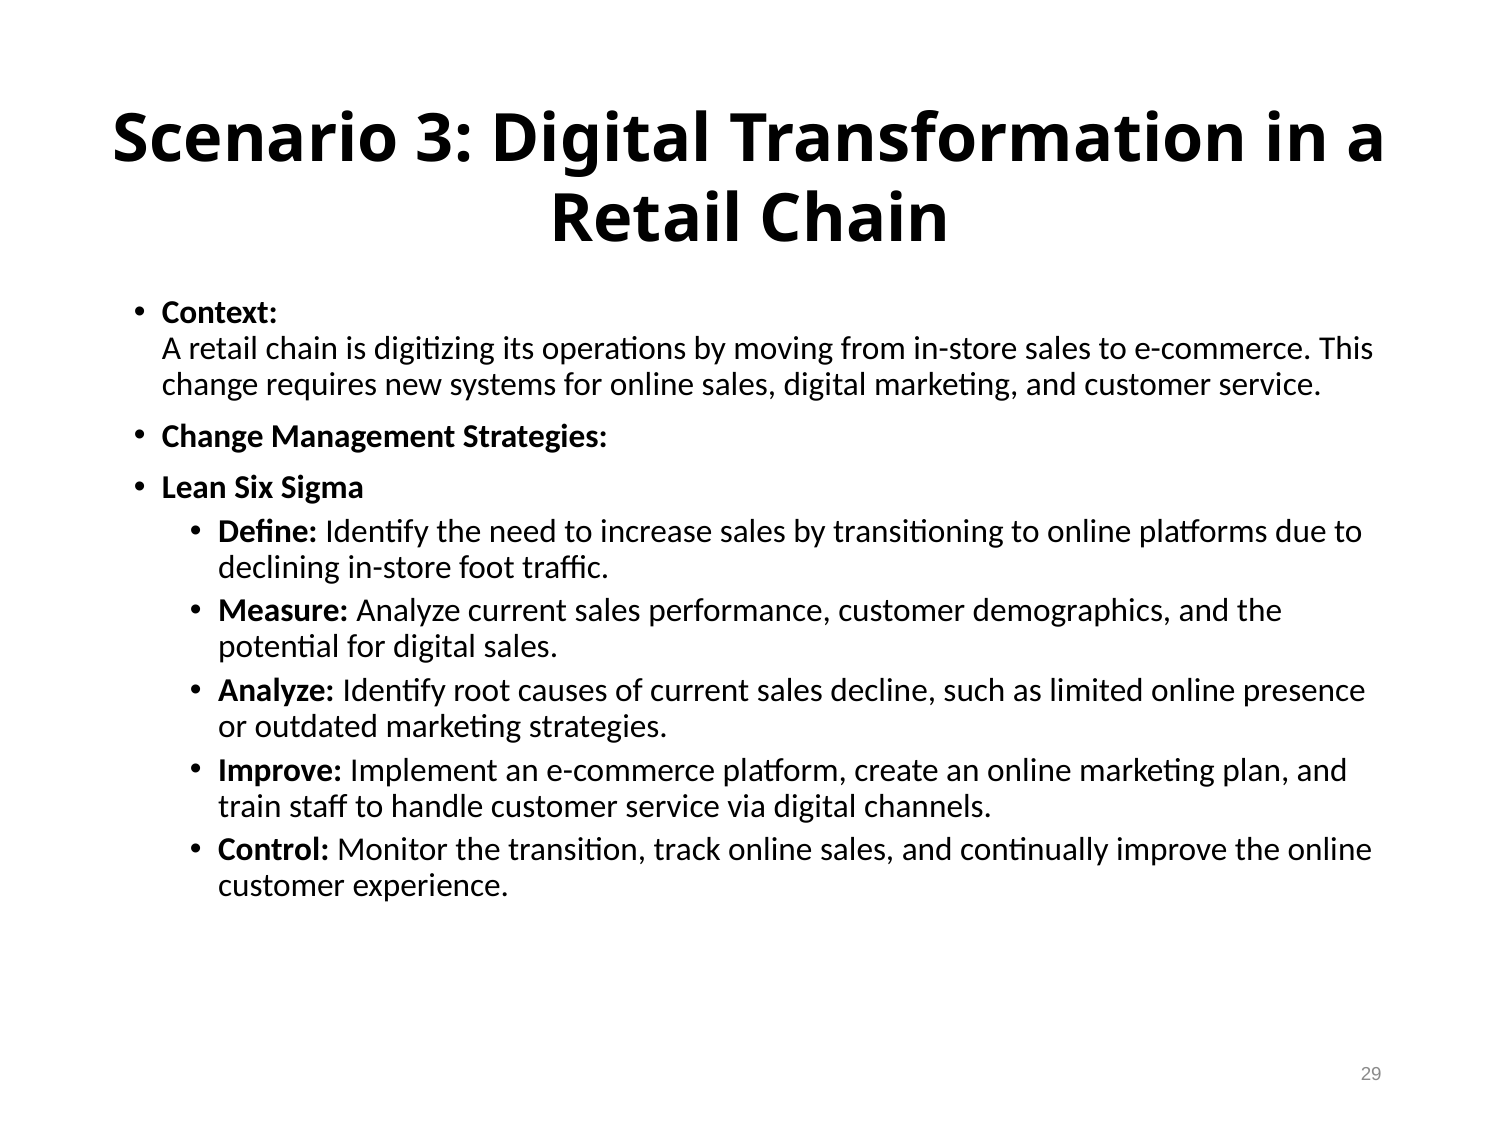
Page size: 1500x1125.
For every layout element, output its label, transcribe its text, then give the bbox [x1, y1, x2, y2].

list Context: A retail chain is digitizing its operations by moving from in-store sales to e-commerce. This change requires new systems for online sales, digital marketing, and customer service. Change Management Strategies: Lean Six Sigma Define: Identify the need to increase sales by transitioning to online platforms due to declining in-store foot traffic. Measure: Analyze current sales performance, customer demographics, and the potential for digital sales. Analyze: Identify root causes of current sales decline, such as limited online presence or outdated marketing strategies. Improve: Implement an e-commerce platform, create an online marketing plan, and train staff to handle customer service via digital channels. Control: Monitor the transition, track online sales, and continually improve the online customer experience. [118, 287, 1413, 964]
text_box Scenario 3: Digital Transformation in a Retail Chain [87, 87, 1413, 263]
slide_number 29 [1059, 1042, 1397, 1103]
